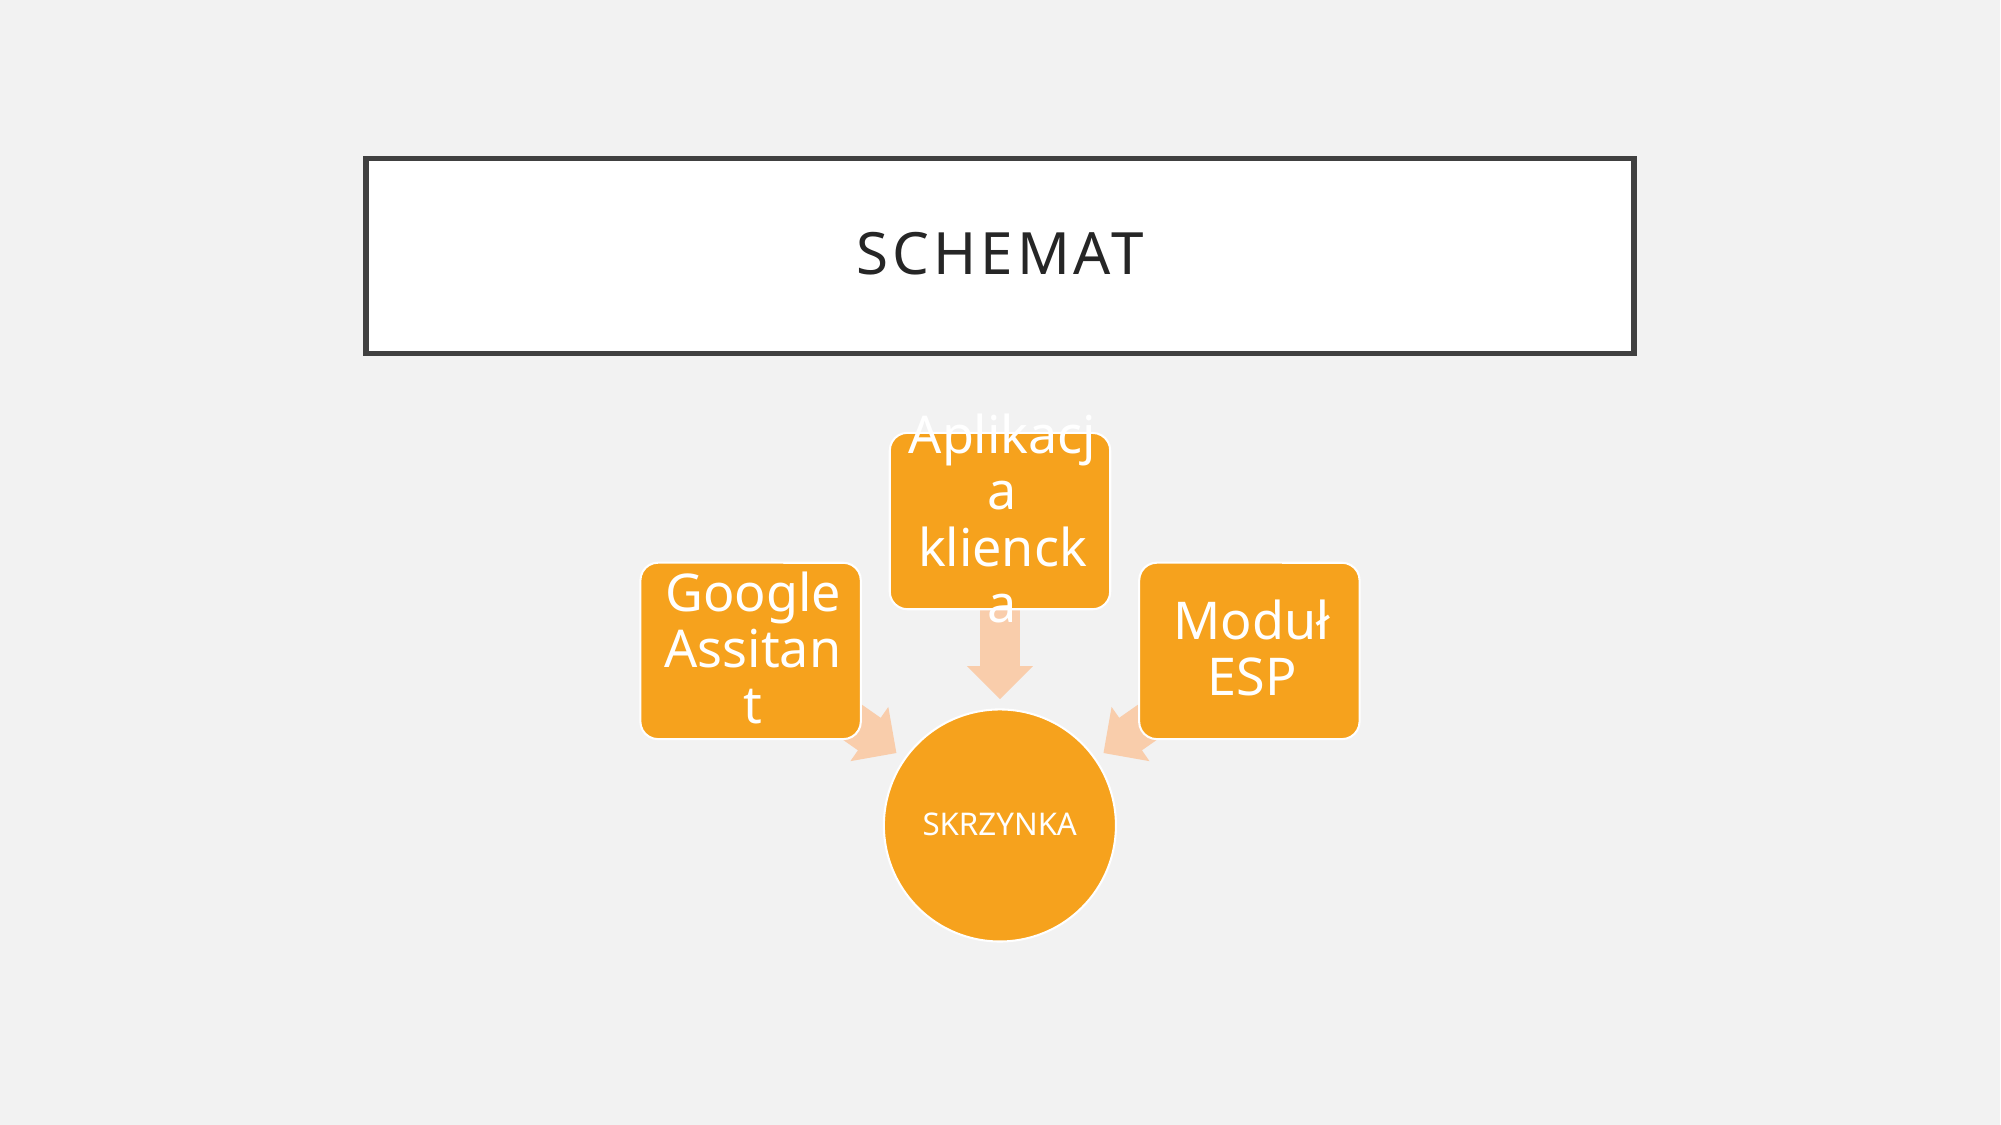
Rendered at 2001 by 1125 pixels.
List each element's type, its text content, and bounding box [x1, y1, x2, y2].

title Schemat [363, 156, 1637, 356]
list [365, 432, 1635, 942]
